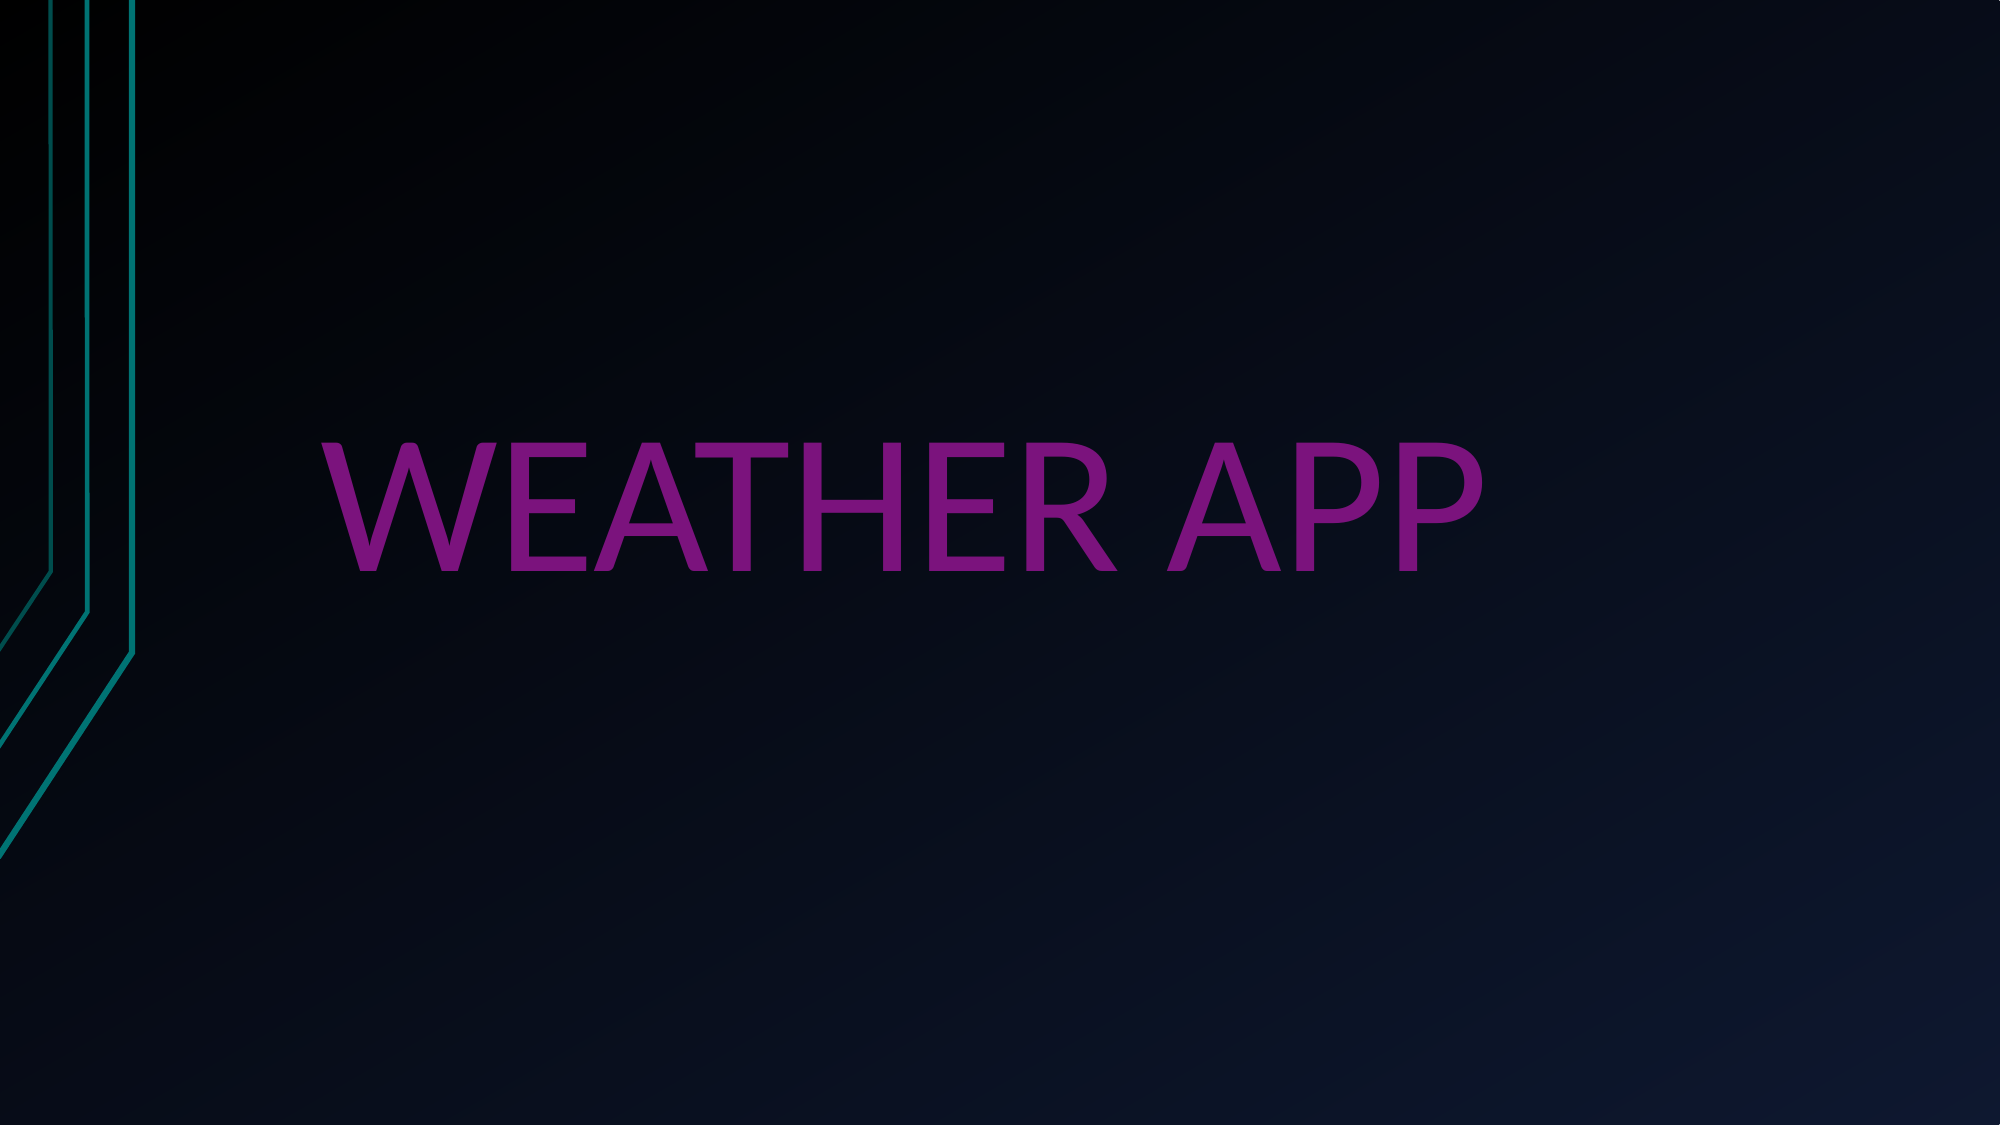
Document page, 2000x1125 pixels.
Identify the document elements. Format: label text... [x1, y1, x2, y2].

list WEATHER APP [299, 388, 2000, 1121]
